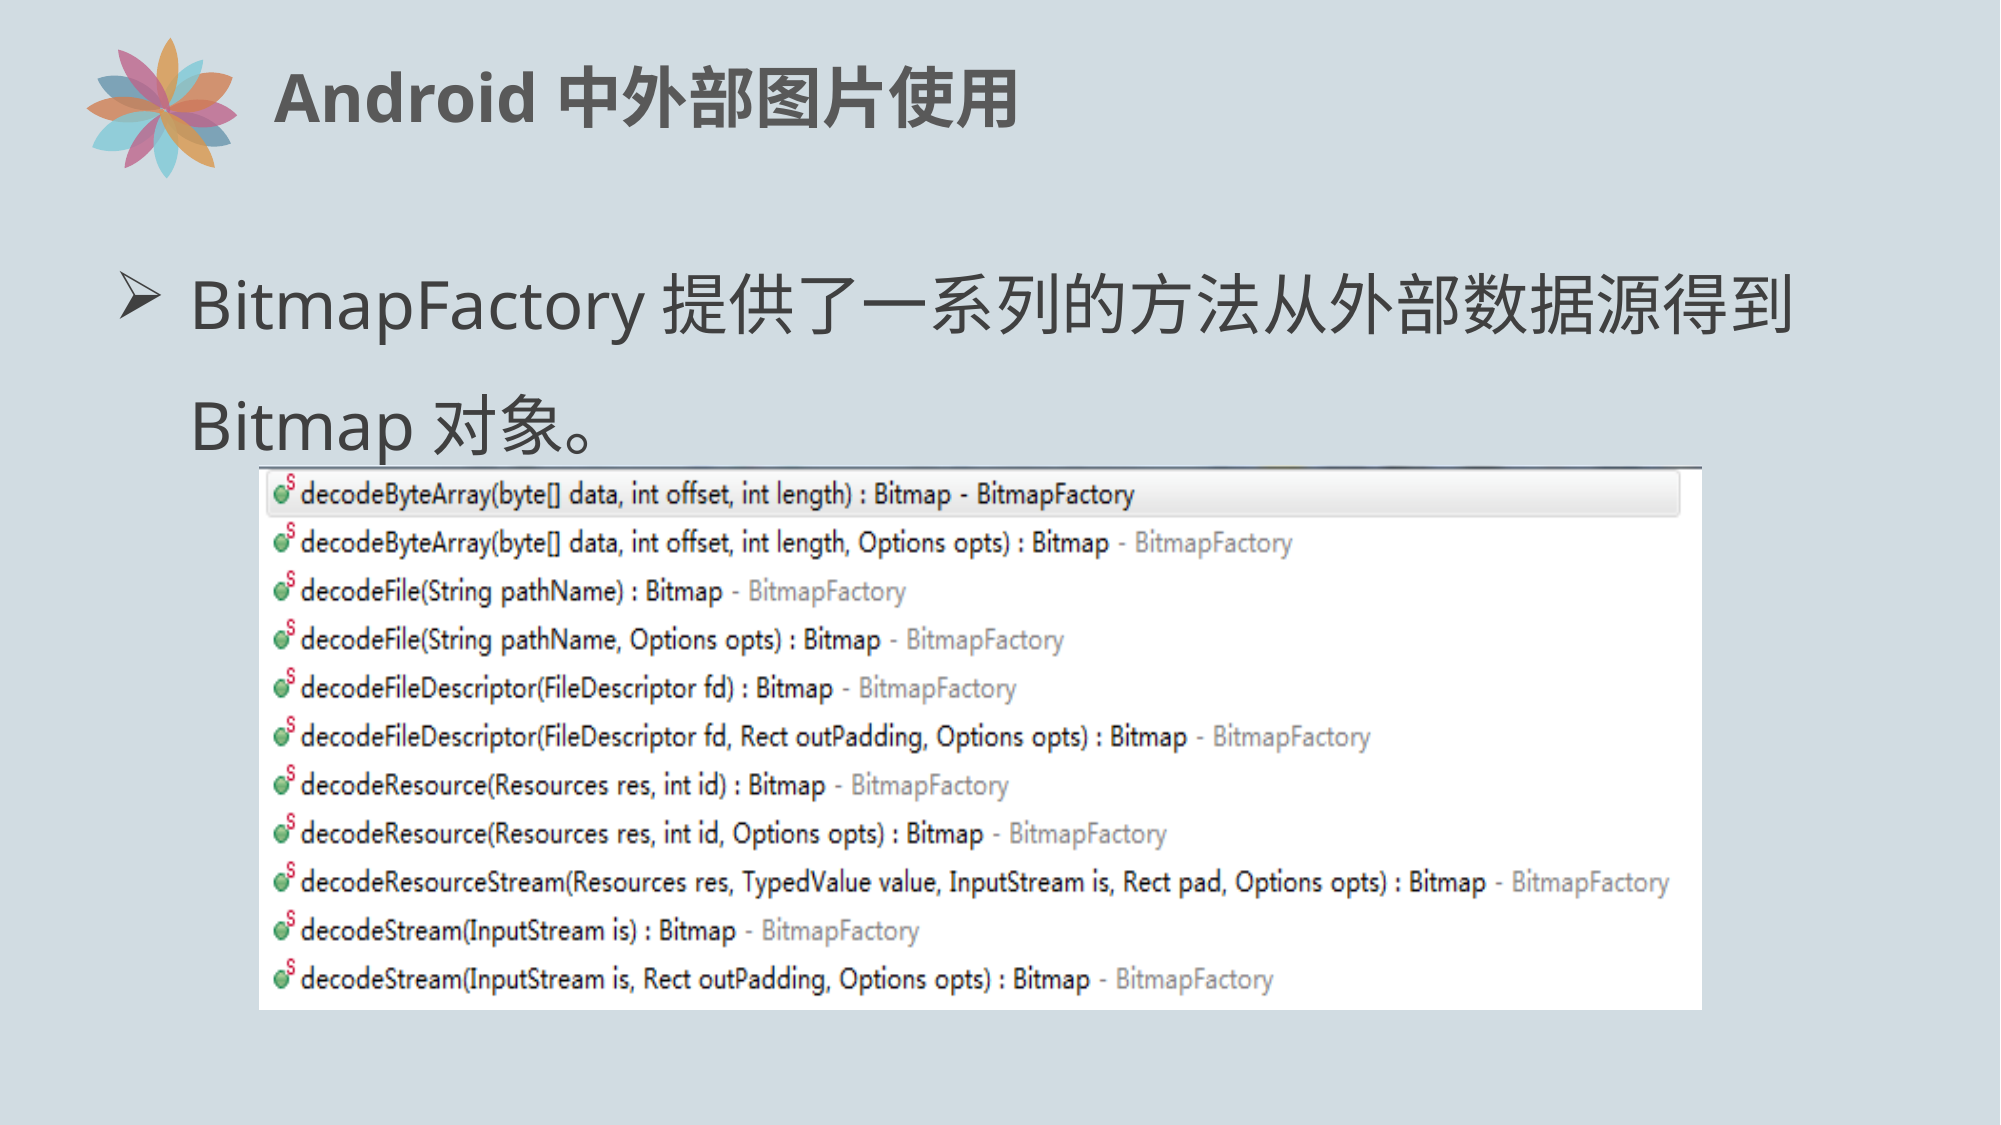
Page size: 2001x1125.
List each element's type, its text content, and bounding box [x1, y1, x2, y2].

title Android中外部图片使用 [259, 30, 1594, 162]
picture [259, 465, 1702, 1010]
list BitmapFactory提供了一系列的方法从外部数据源得到Bitmap对象。 [99, 216, 1900, 1005]
